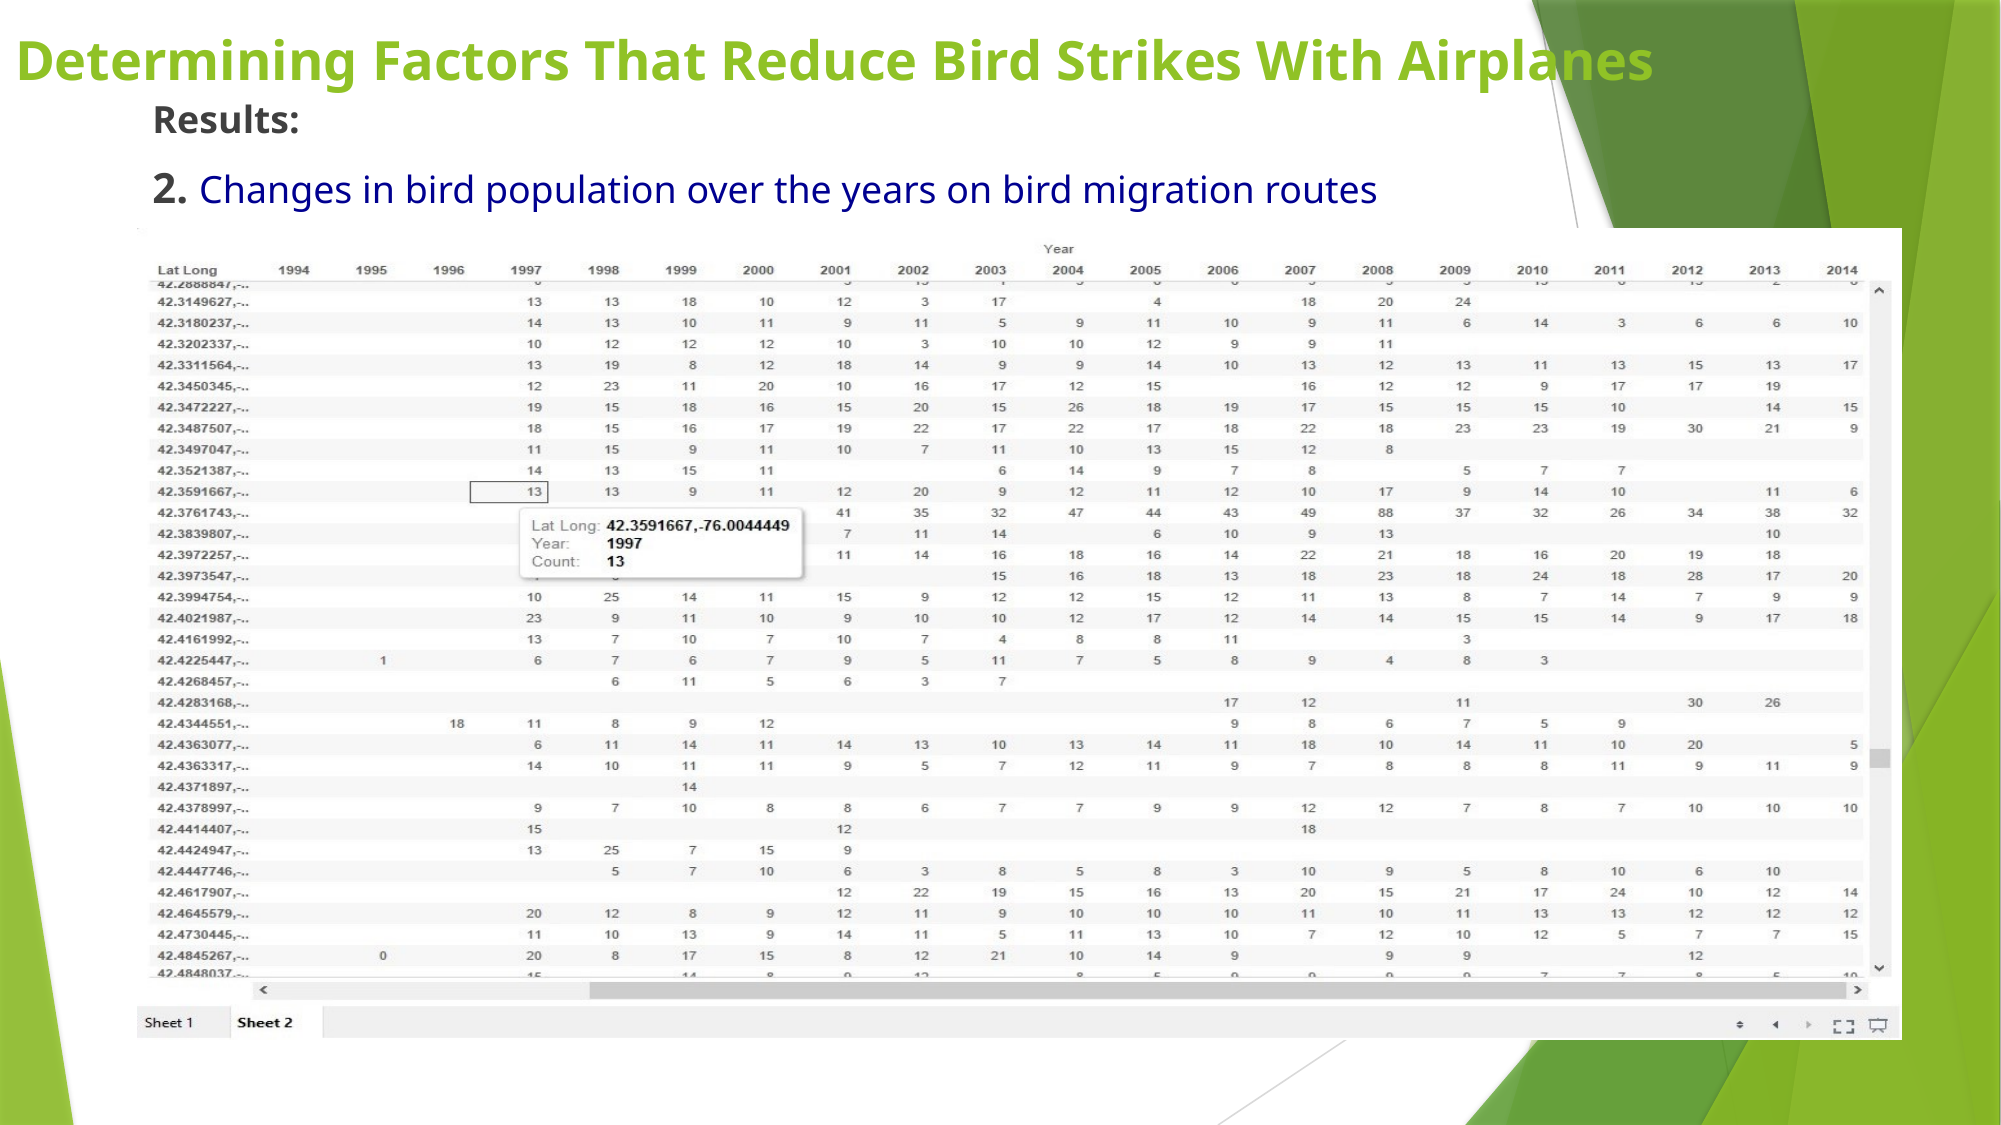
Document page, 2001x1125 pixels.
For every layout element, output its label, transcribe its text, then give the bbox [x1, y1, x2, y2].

picture [136, 227, 1902, 1041]
list Results: 2. Changes in bird population over the years on bird migration routes [137, 62, 1863, 227]
text_box Determining Factors That Reduce Bird Strikes With Airplanes [0, 0, 1725, 126]
